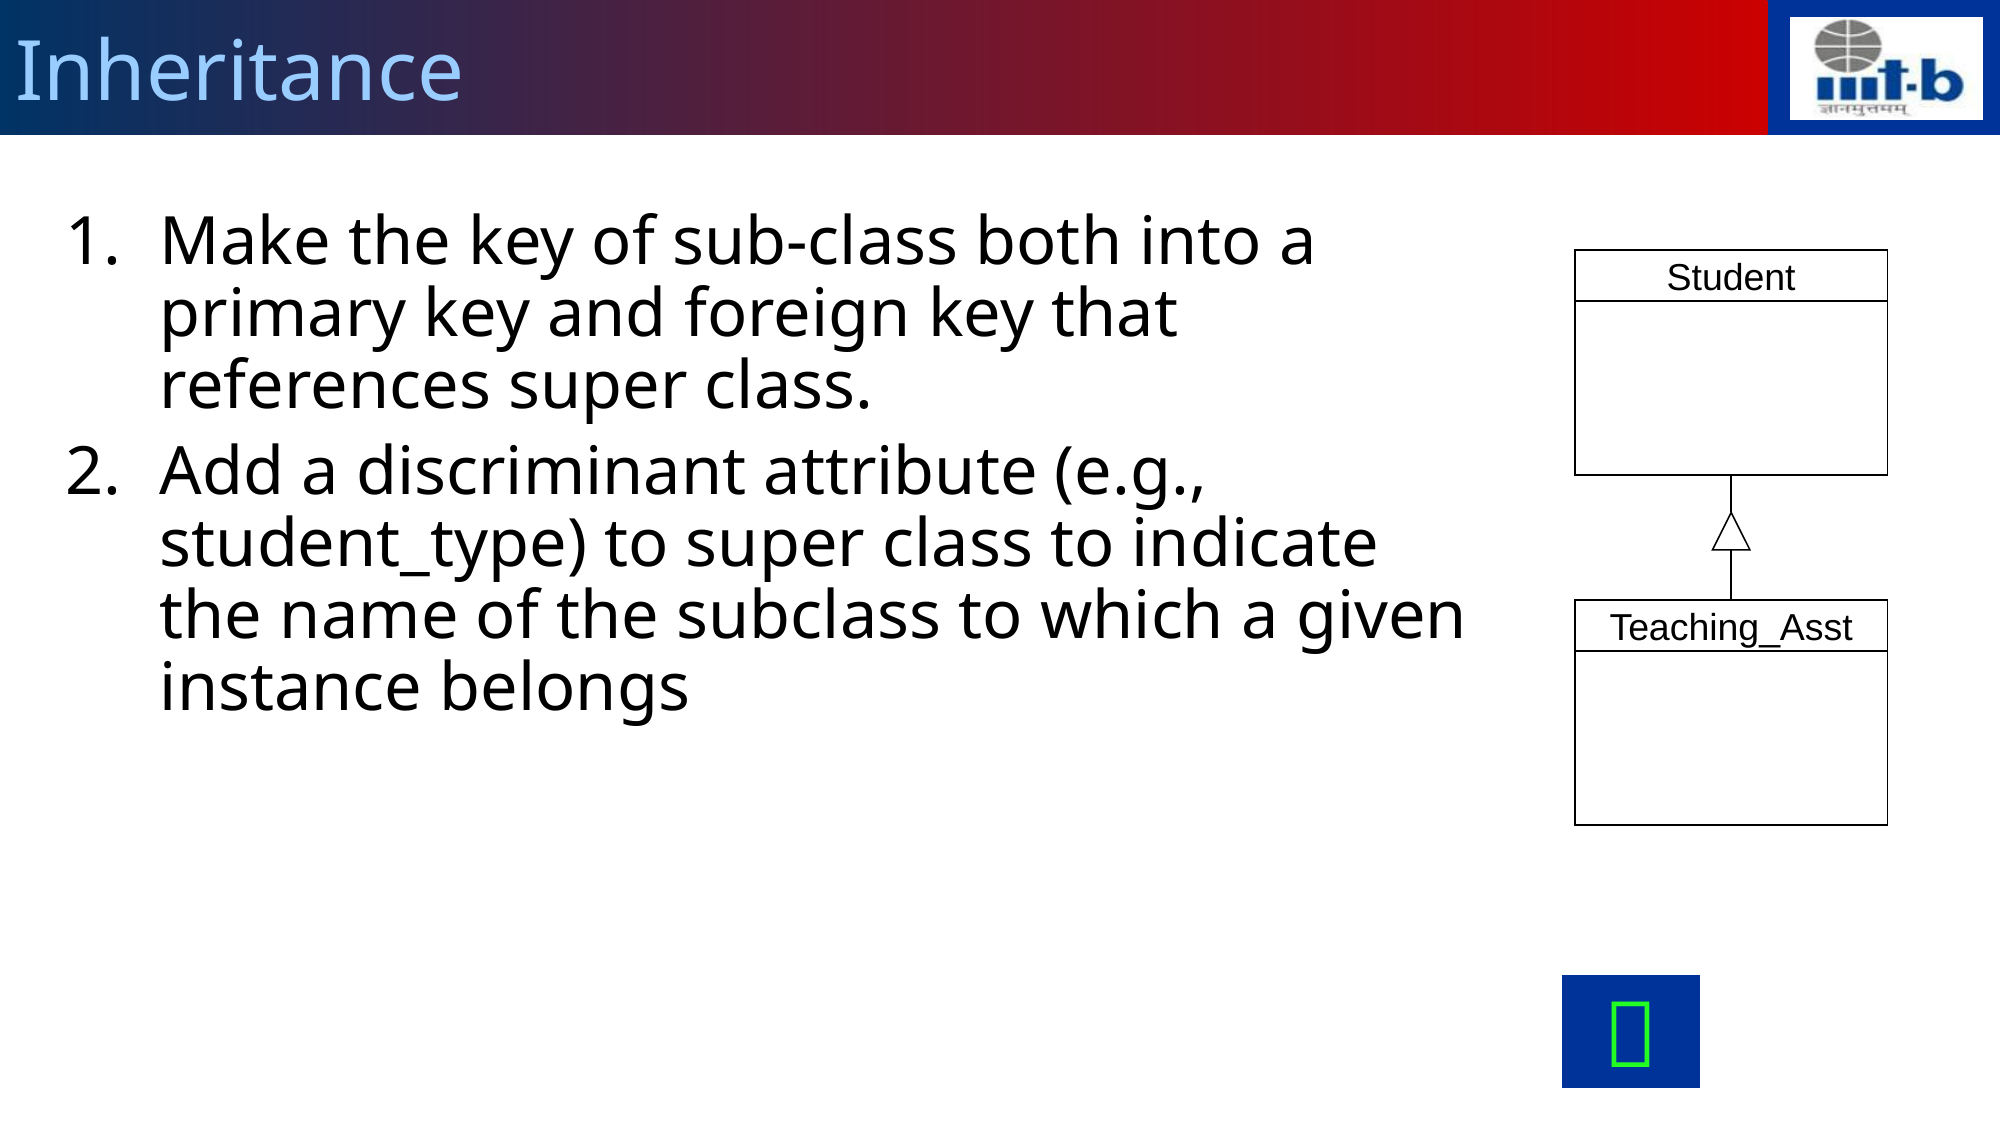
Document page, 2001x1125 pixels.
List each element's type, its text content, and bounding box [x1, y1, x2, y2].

text_box  [1562, 975, 1700, 1088]
list Make the key of sub-class both into a primary key and foreign key that references super class. Add a discriminant attribute (e.g., student_type) to super class to indicate the name of the subclass to which a given instance belongs [50, 200, 1500, 1005]
text_box [1712, 512, 1750, 550]
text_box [1574, 599, 1888, 826]
picture [1790, 17, 1983, 120]
title Inheritance [0, 0, 1768, 135]
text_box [1574, 249, 1888, 476]
